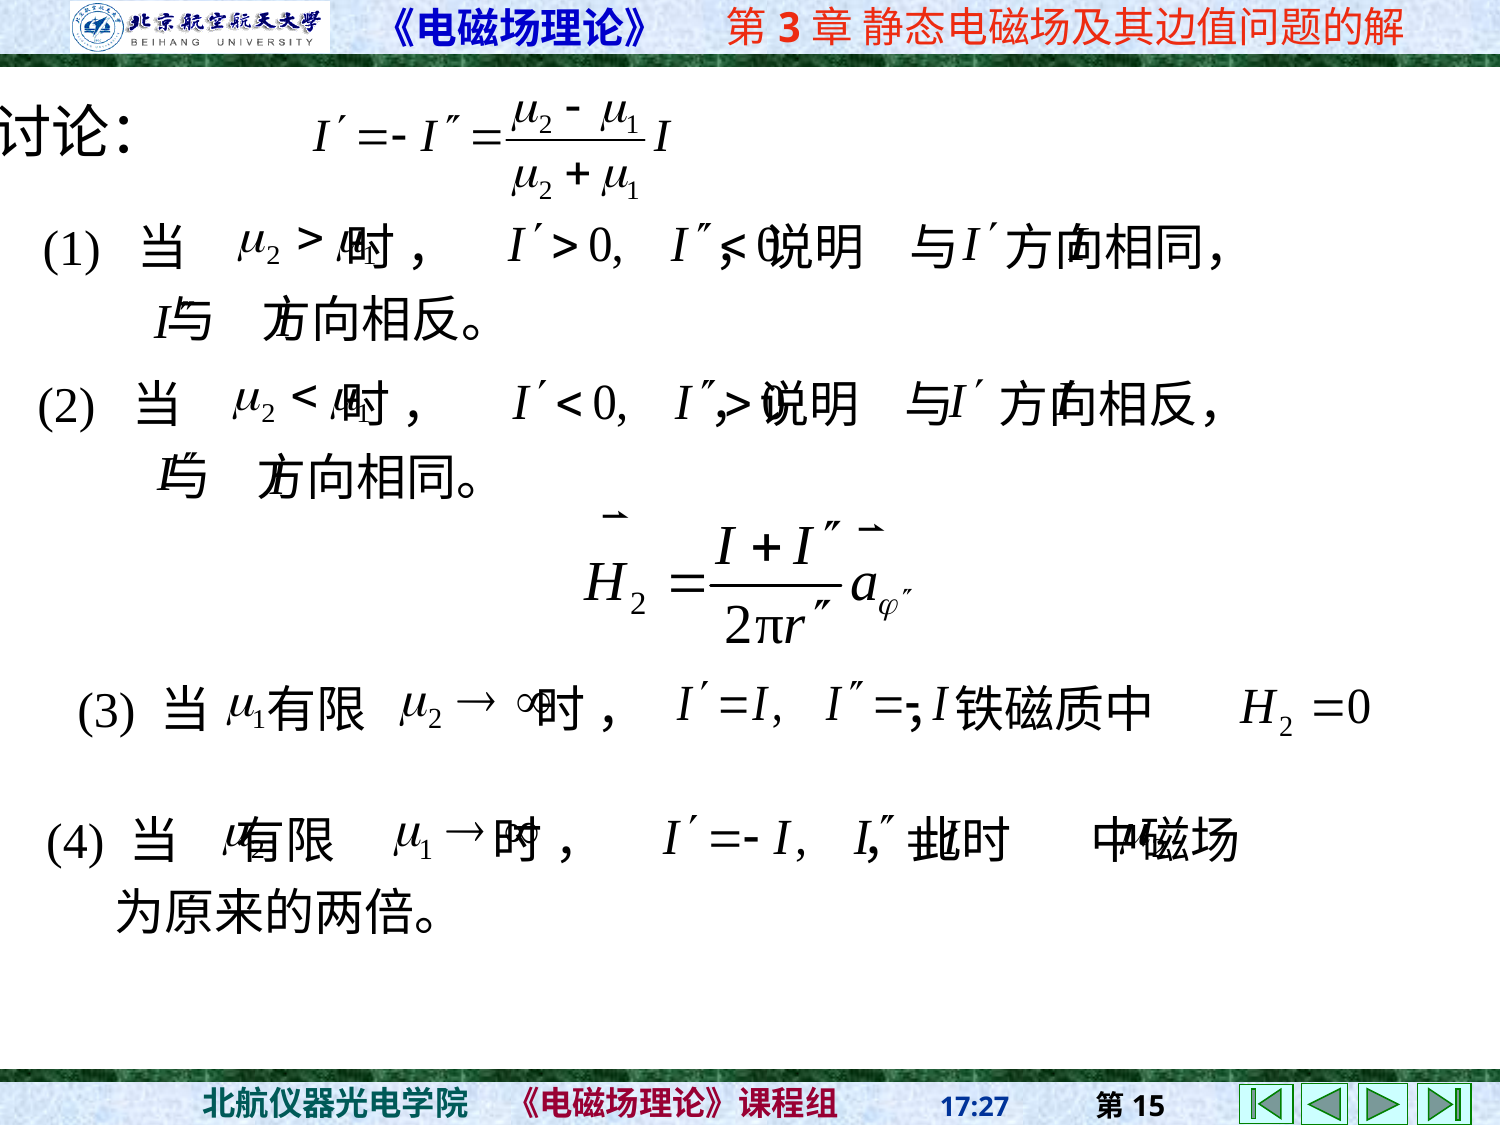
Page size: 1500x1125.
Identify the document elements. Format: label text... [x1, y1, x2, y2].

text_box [573, 510, 921, 657]
text_box 讨论： [0, 87, 298, 173]
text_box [75, 657, 1431, 750]
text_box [303, 77, 683, 194]
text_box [73, 196, 1375, 351]
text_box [74, 788, 1364, 944]
picture [0, 1069, 1500, 1125]
picture [0, 0, 1500, 67]
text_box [67, 353, 1370, 509]
